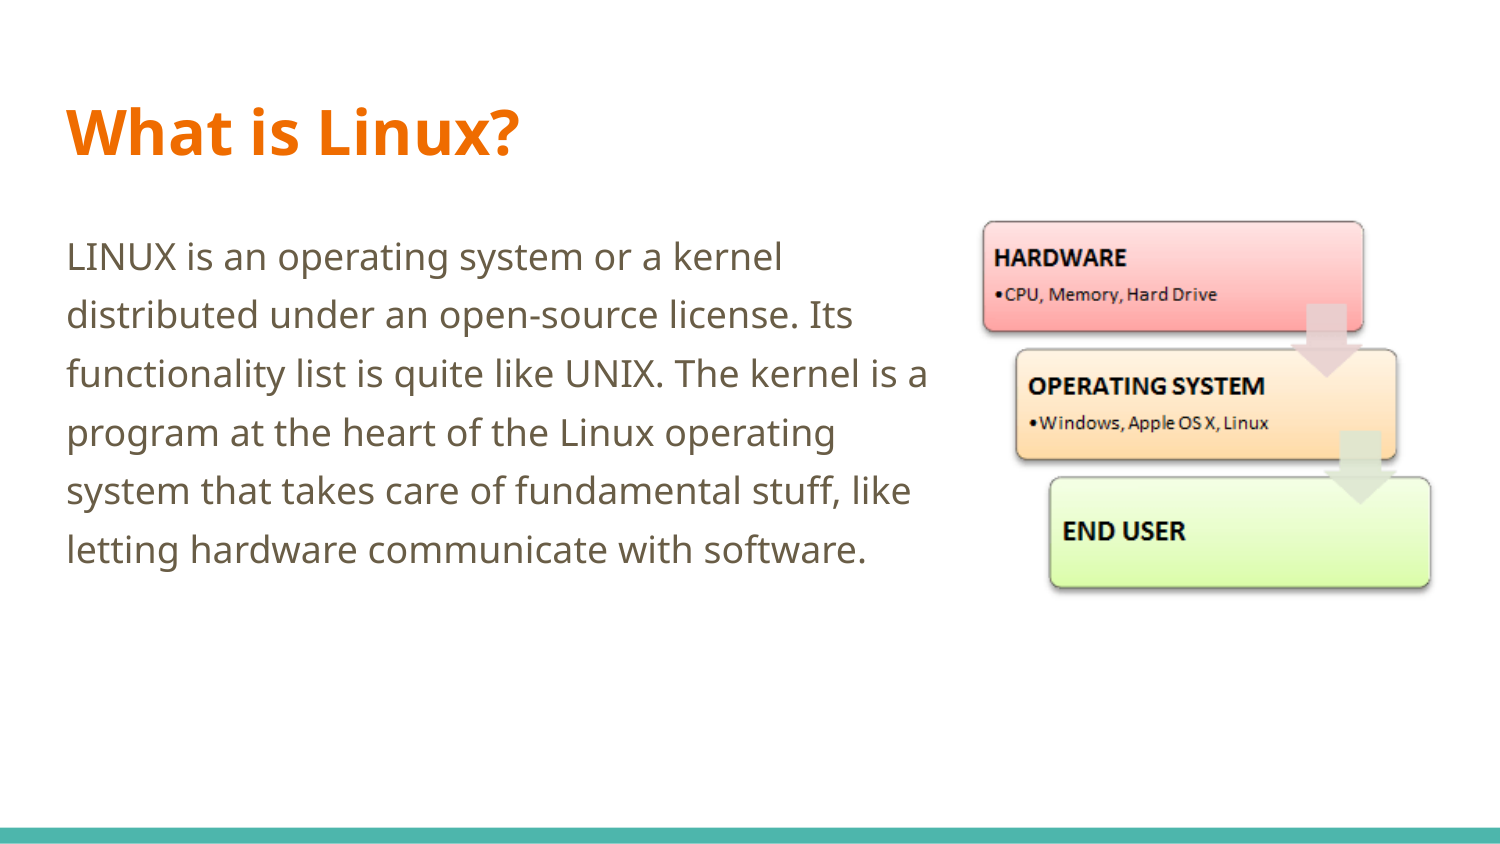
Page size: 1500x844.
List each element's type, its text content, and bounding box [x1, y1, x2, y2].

picture [960, 207, 1452, 608]
list LINUX is an operating system or a kernel distributed under an open-source license. Its functionality list is quite like UNIX. The kernel is a program at the heart of the Linux operating system that takes care of fundamental stuff, like letting hardware communicate with software. [51, 207, 955, 750]
title What is Linux? [51, 72, 1449, 189]
